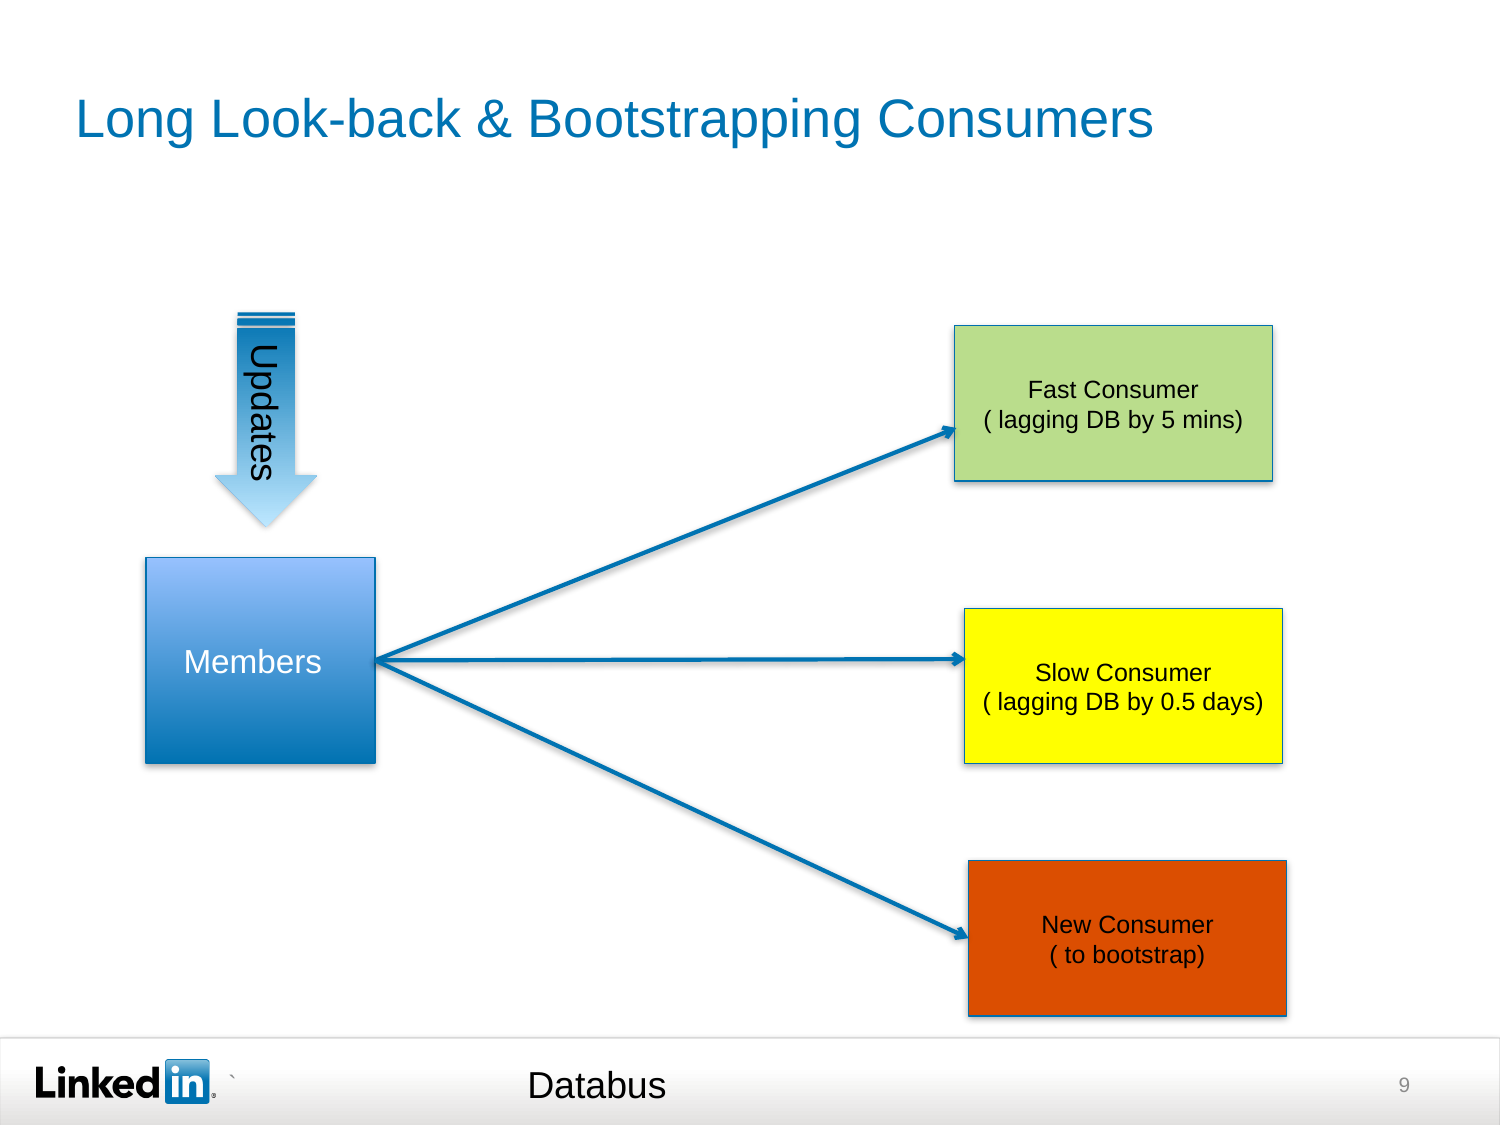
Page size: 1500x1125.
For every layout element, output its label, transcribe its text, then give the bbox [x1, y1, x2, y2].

title Long Look-back & Bootstrapping Consumers [75, 33, 1425, 199]
text_box New Consumer ( to bootstrap) [968, 860, 1287, 1017]
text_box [374, 660, 969, 939]
list Members [145, 557, 369, 764]
footer Databus [512, 1053, 988, 1114]
text_box Updates [214, 327, 319, 528]
text_box Fast Consumer ( lagging DB by 5 mins) [954, 325, 1273, 482]
text_box Updates [237, 318, 296, 326]
text_box Updates [237, 312, 296, 316]
slide_number 9 [1074, 1053, 1425, 1114]
text_box Slow Consumer ( lagging DB by 0.5 days) [964, 608, 1283, 764]
picture [36, 1059, 216, 1104]
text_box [374, 427, 957, 657]
